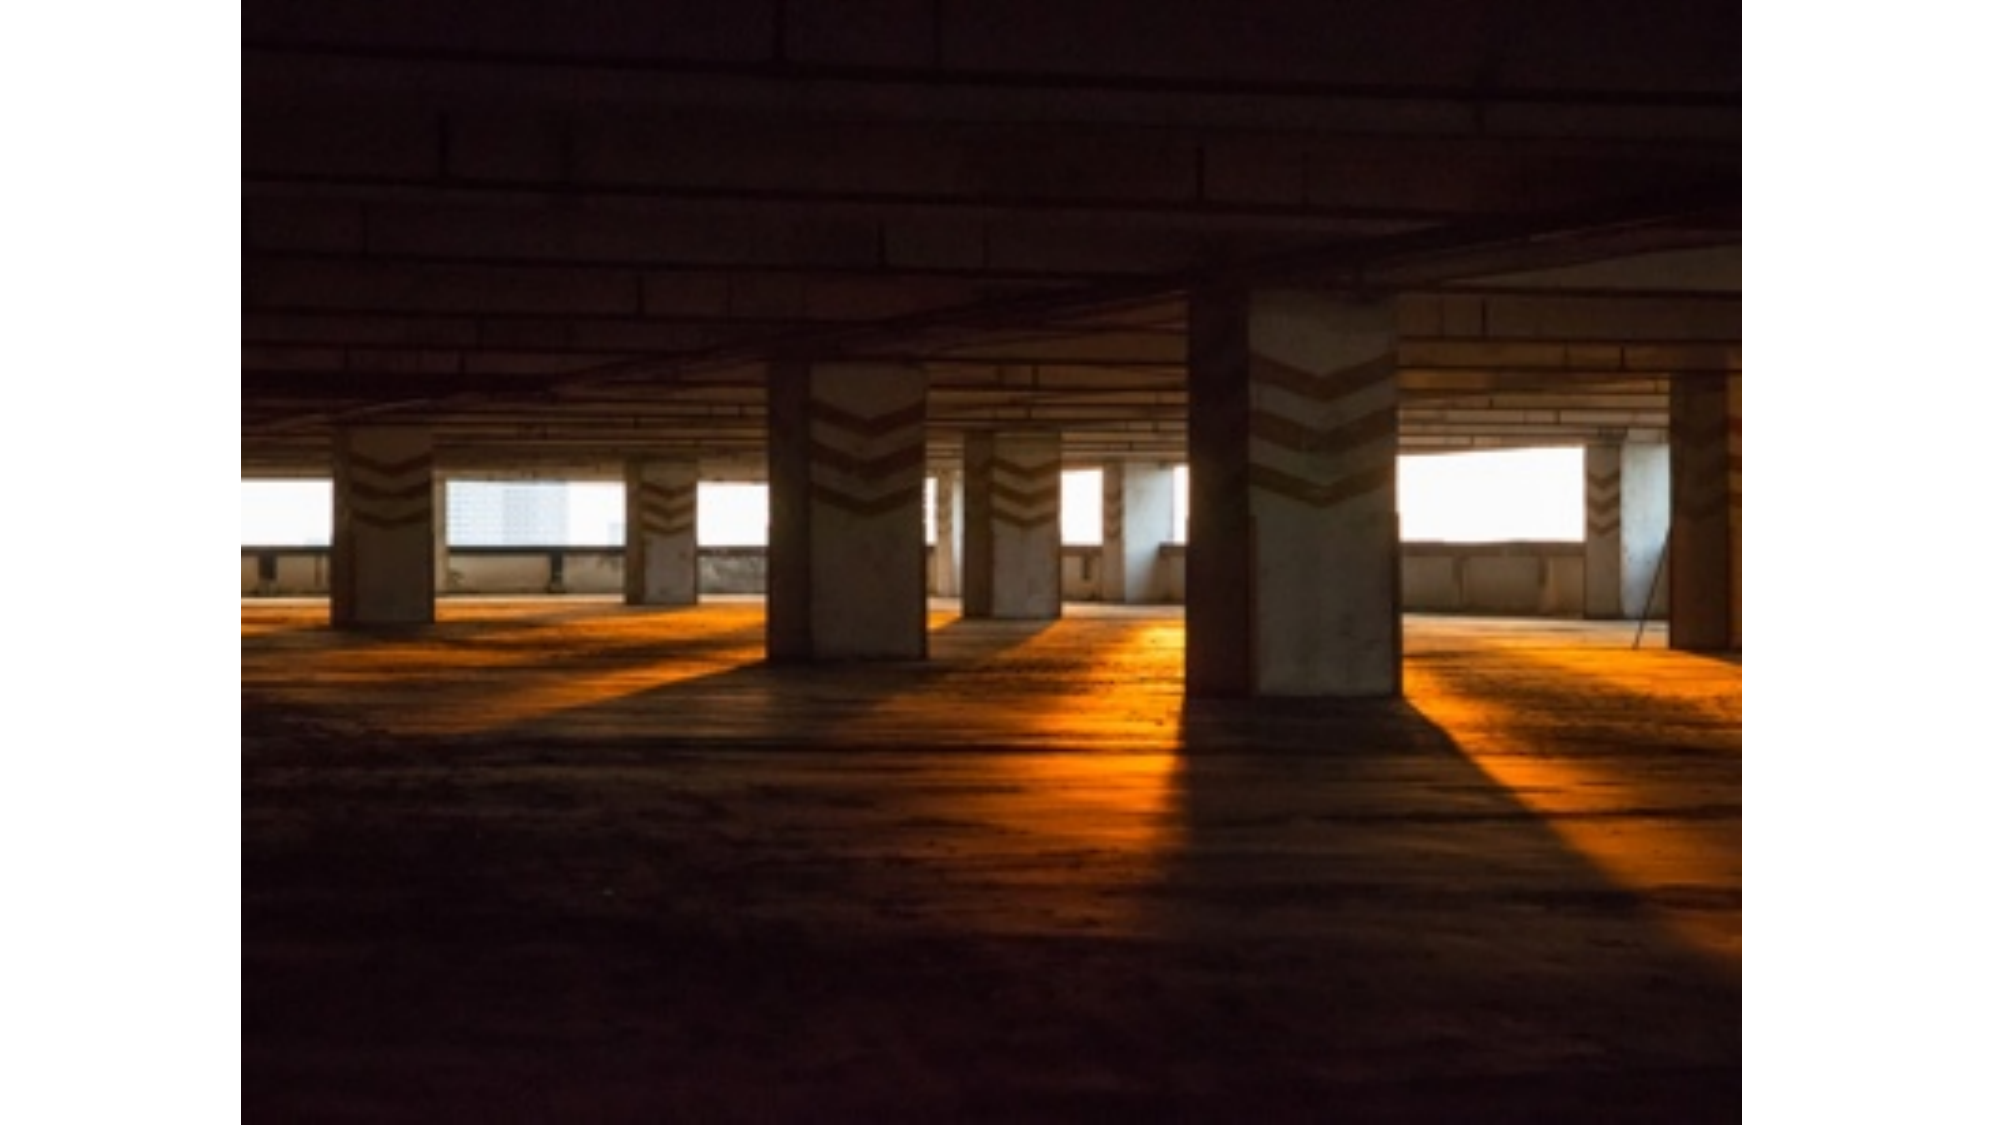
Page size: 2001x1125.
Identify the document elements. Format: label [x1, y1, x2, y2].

picture [241, 0, 1742, 1125]
